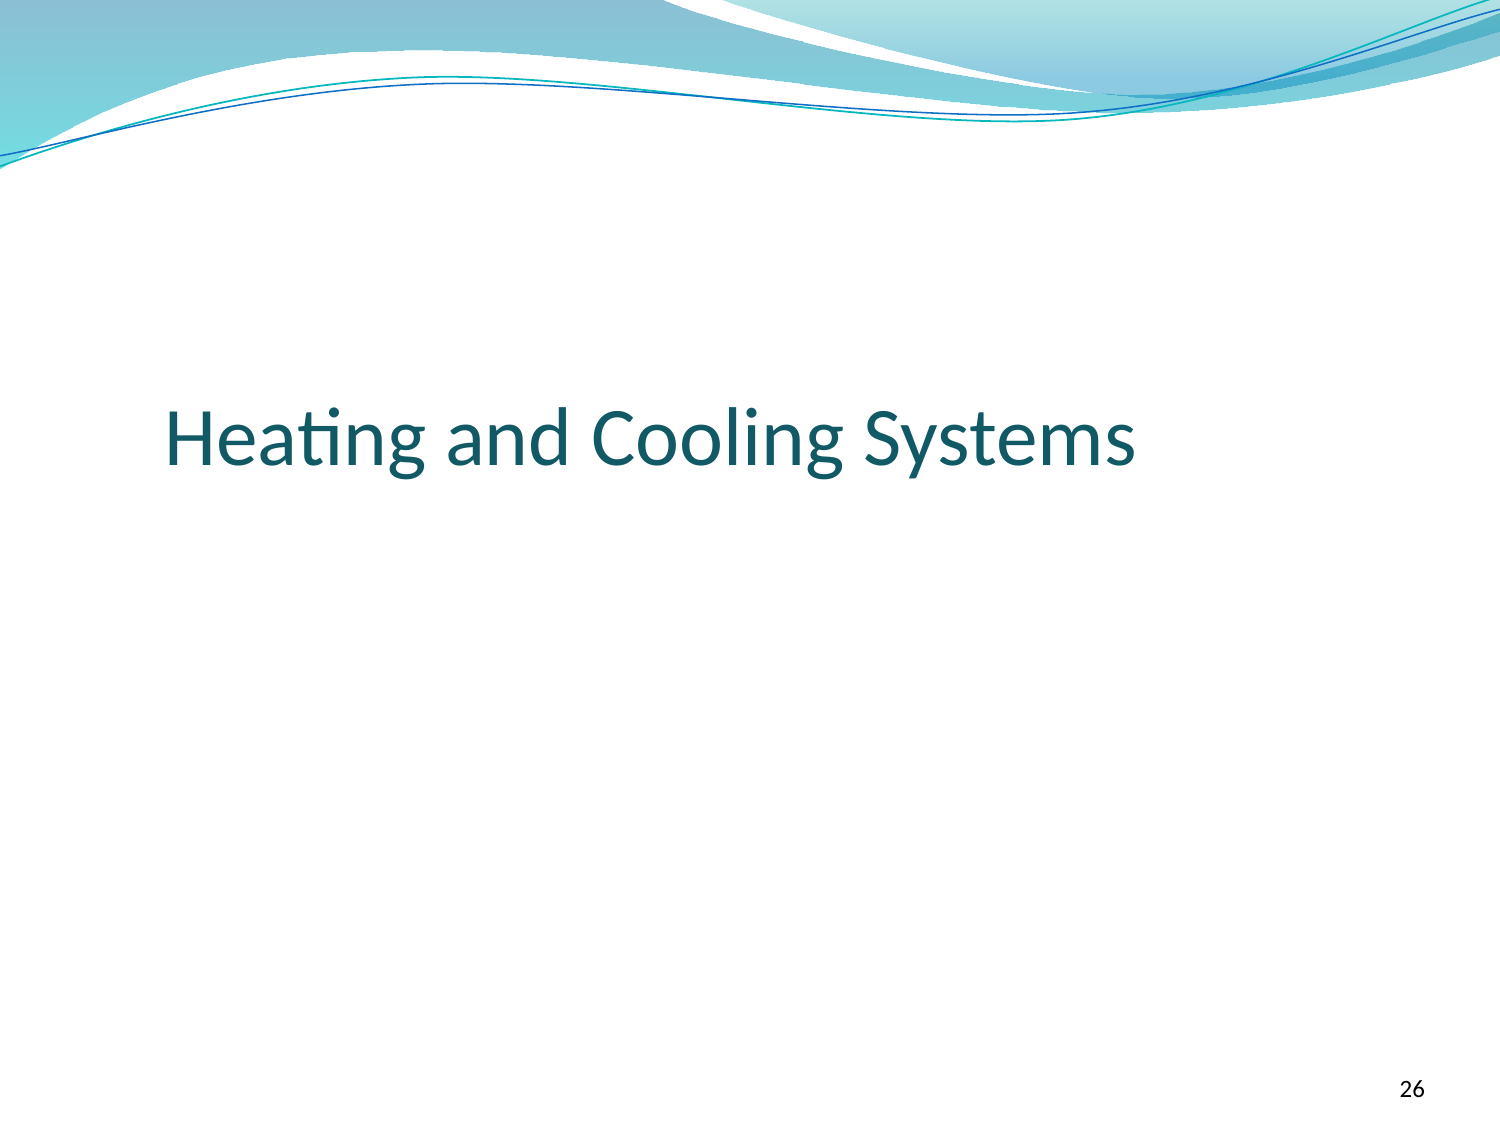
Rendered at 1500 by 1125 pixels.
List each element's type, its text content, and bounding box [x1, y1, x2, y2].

slide_number 26 [1299, 1042, 1425, 1103]
text_box Heating and Cooling Systems [149, 375, 1363, 490]
